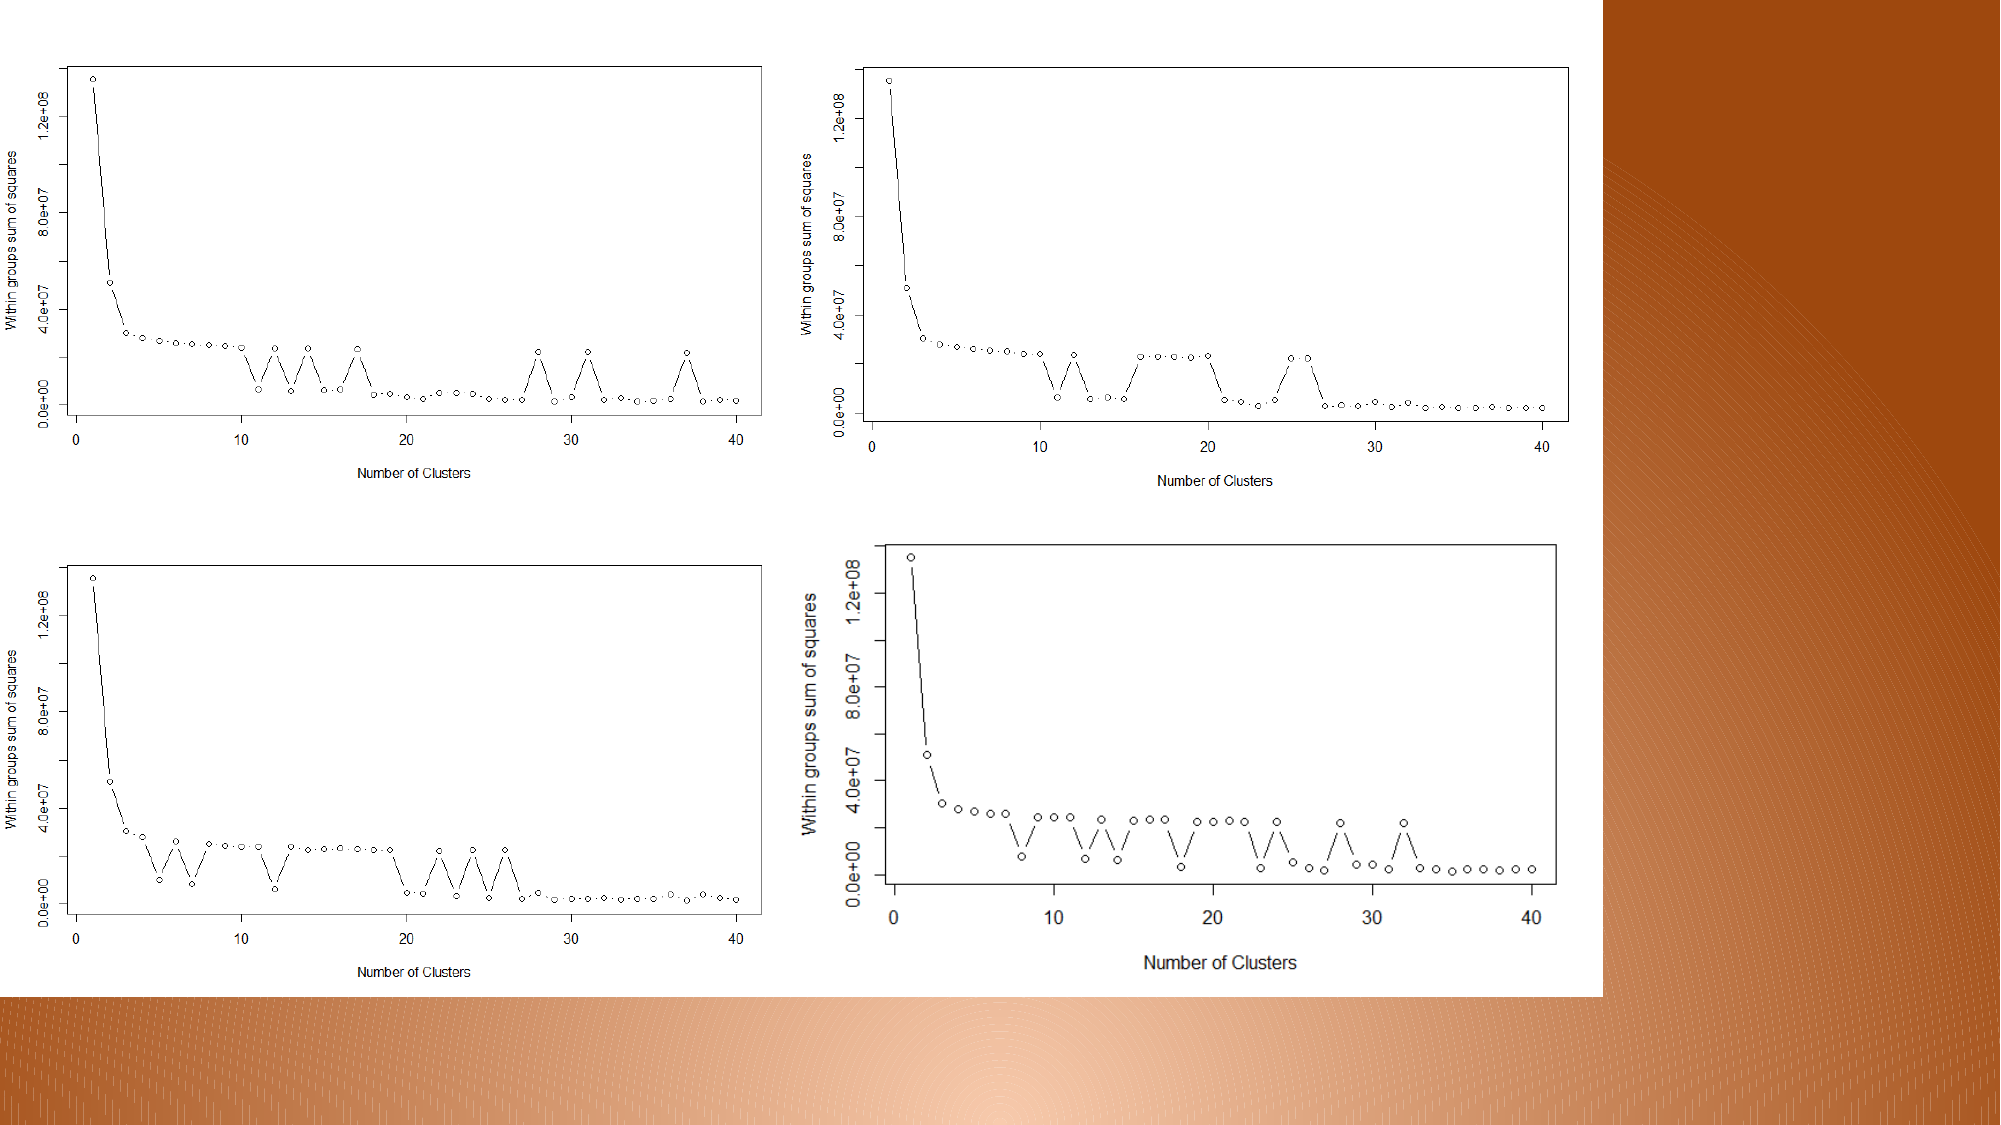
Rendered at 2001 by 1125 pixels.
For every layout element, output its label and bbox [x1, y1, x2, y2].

picture [0, 0, 1603, 997]
